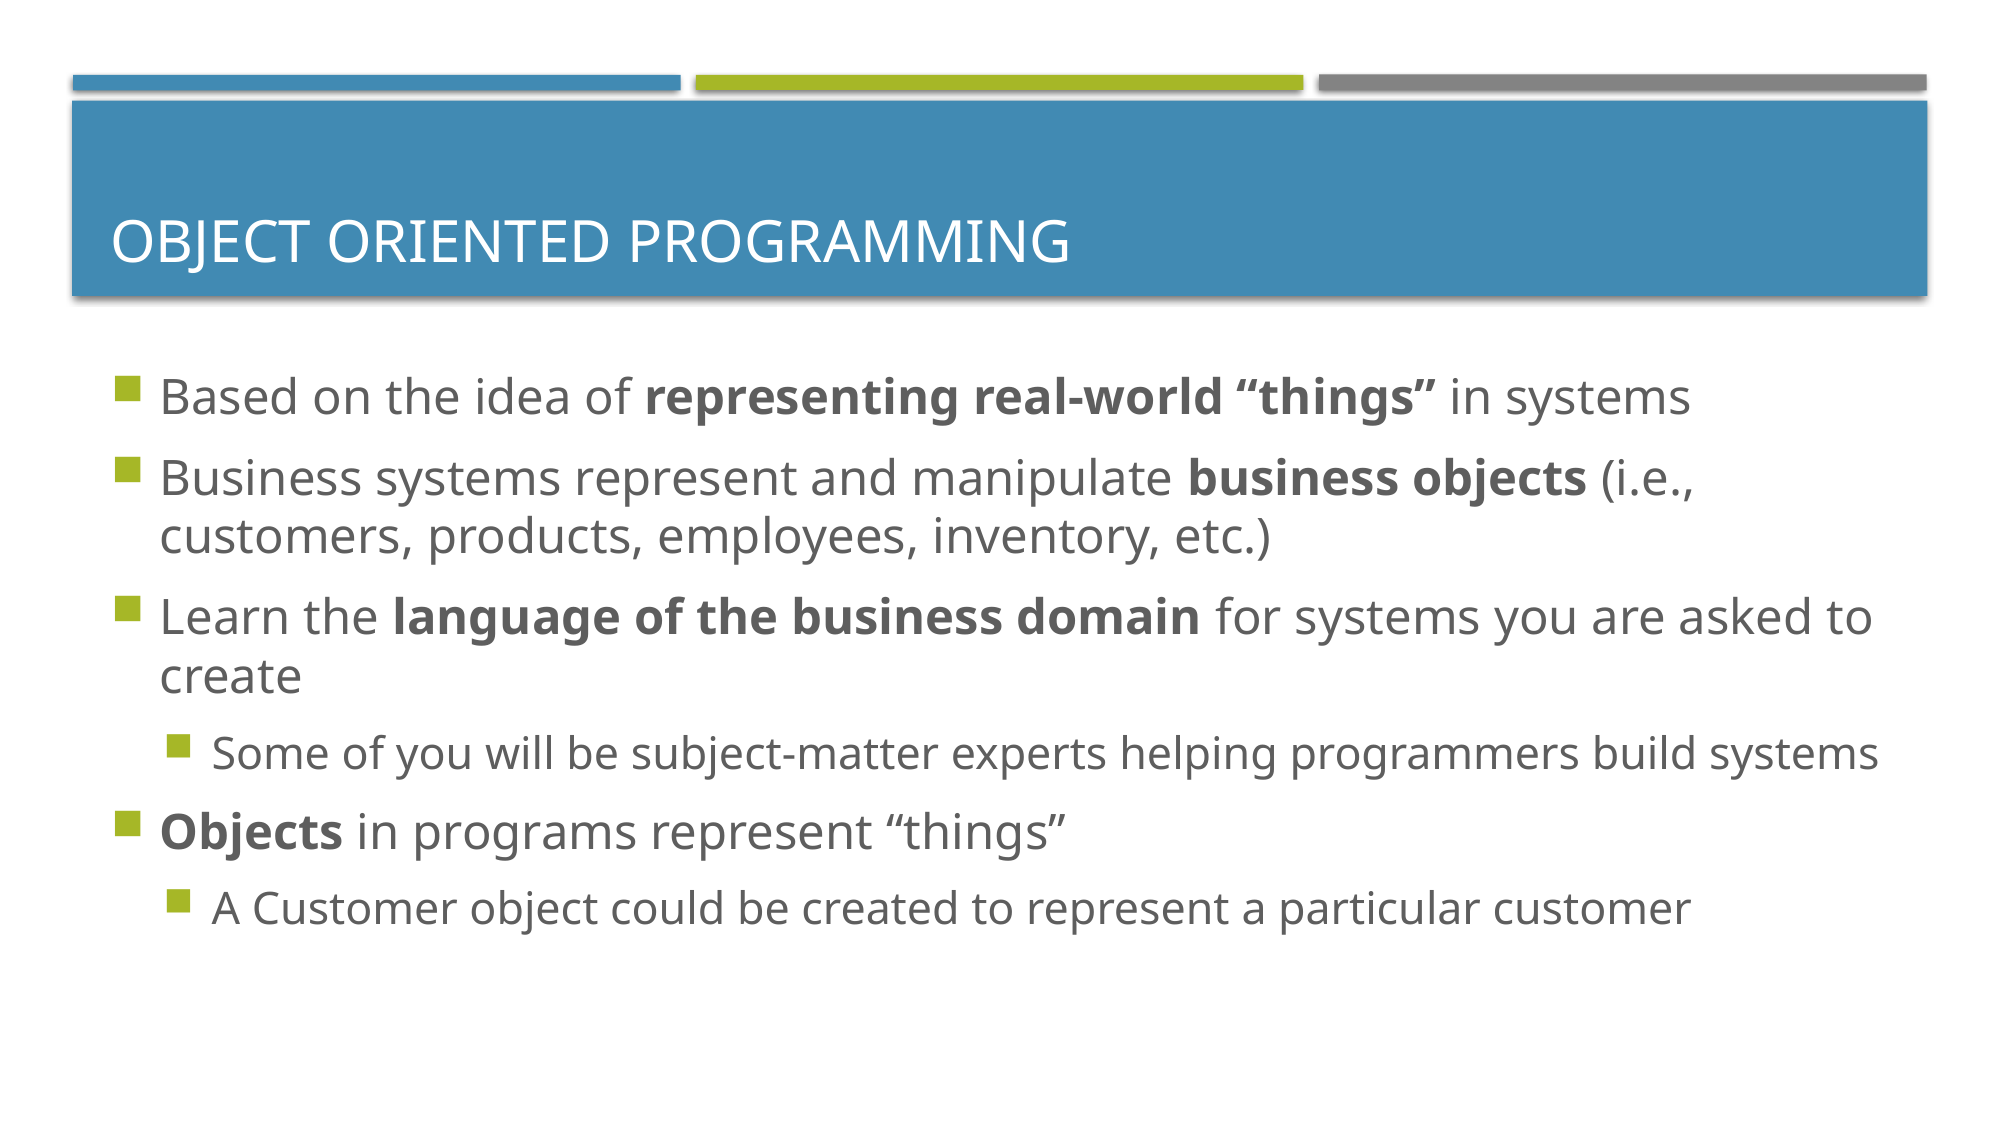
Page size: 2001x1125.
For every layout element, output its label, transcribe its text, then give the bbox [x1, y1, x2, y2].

list Based on the idea of representing real-world “things” in systems Business systems represent and manipulate business objects (i.e., customers, products, employees, inventory, etc.) Learn the language of the business domain for systems you are asked to create Some of you will be subject-matter experts helping programmers build systems Objects in programs represent “things” A Customer object could be created to represent a particular customer [95, 357, 1905, 962]
title Object Oriented Programming [95, 115, 1905, 282]
